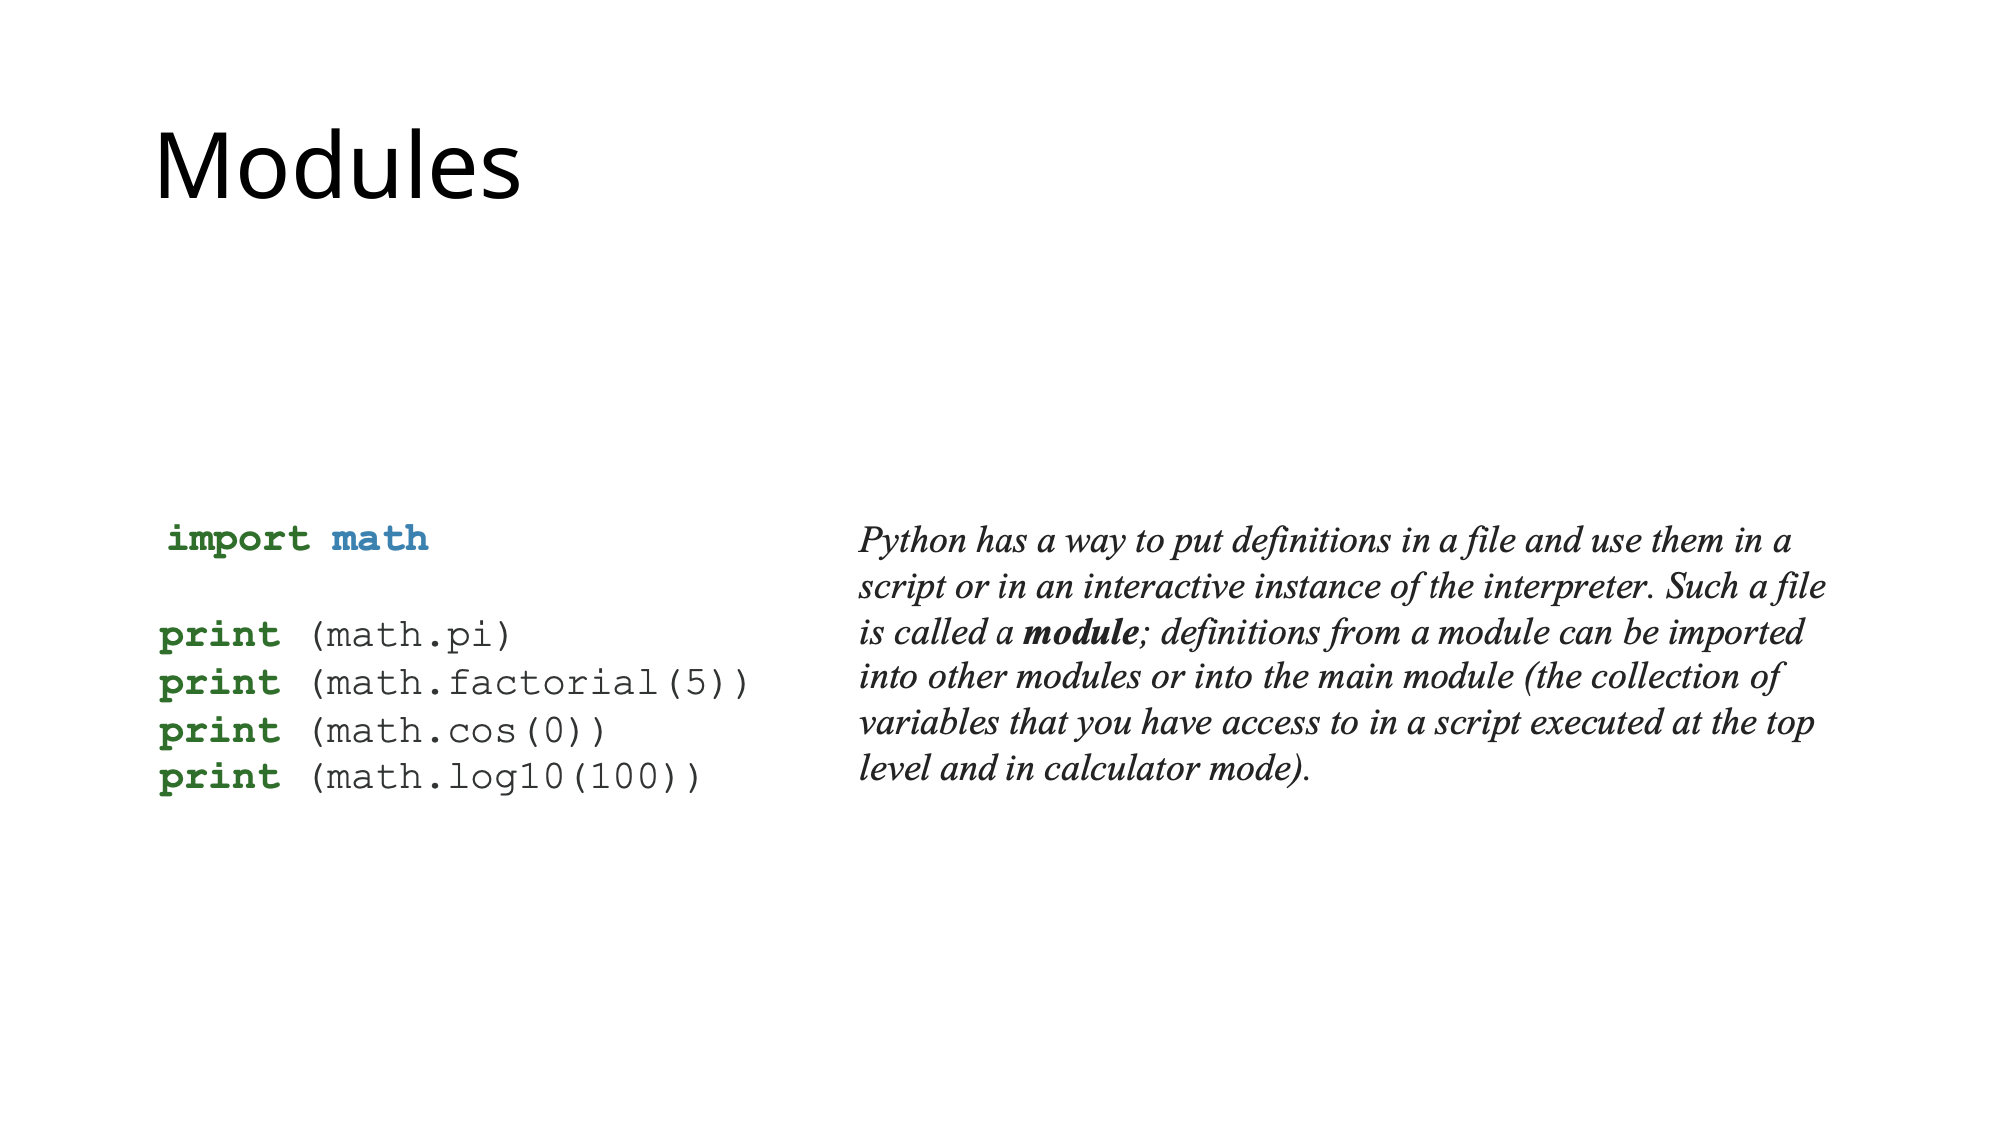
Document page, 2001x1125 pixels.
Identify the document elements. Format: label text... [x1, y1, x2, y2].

title Modules [137, 59, 1863, 278]
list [136, 470, 1863, 843]
